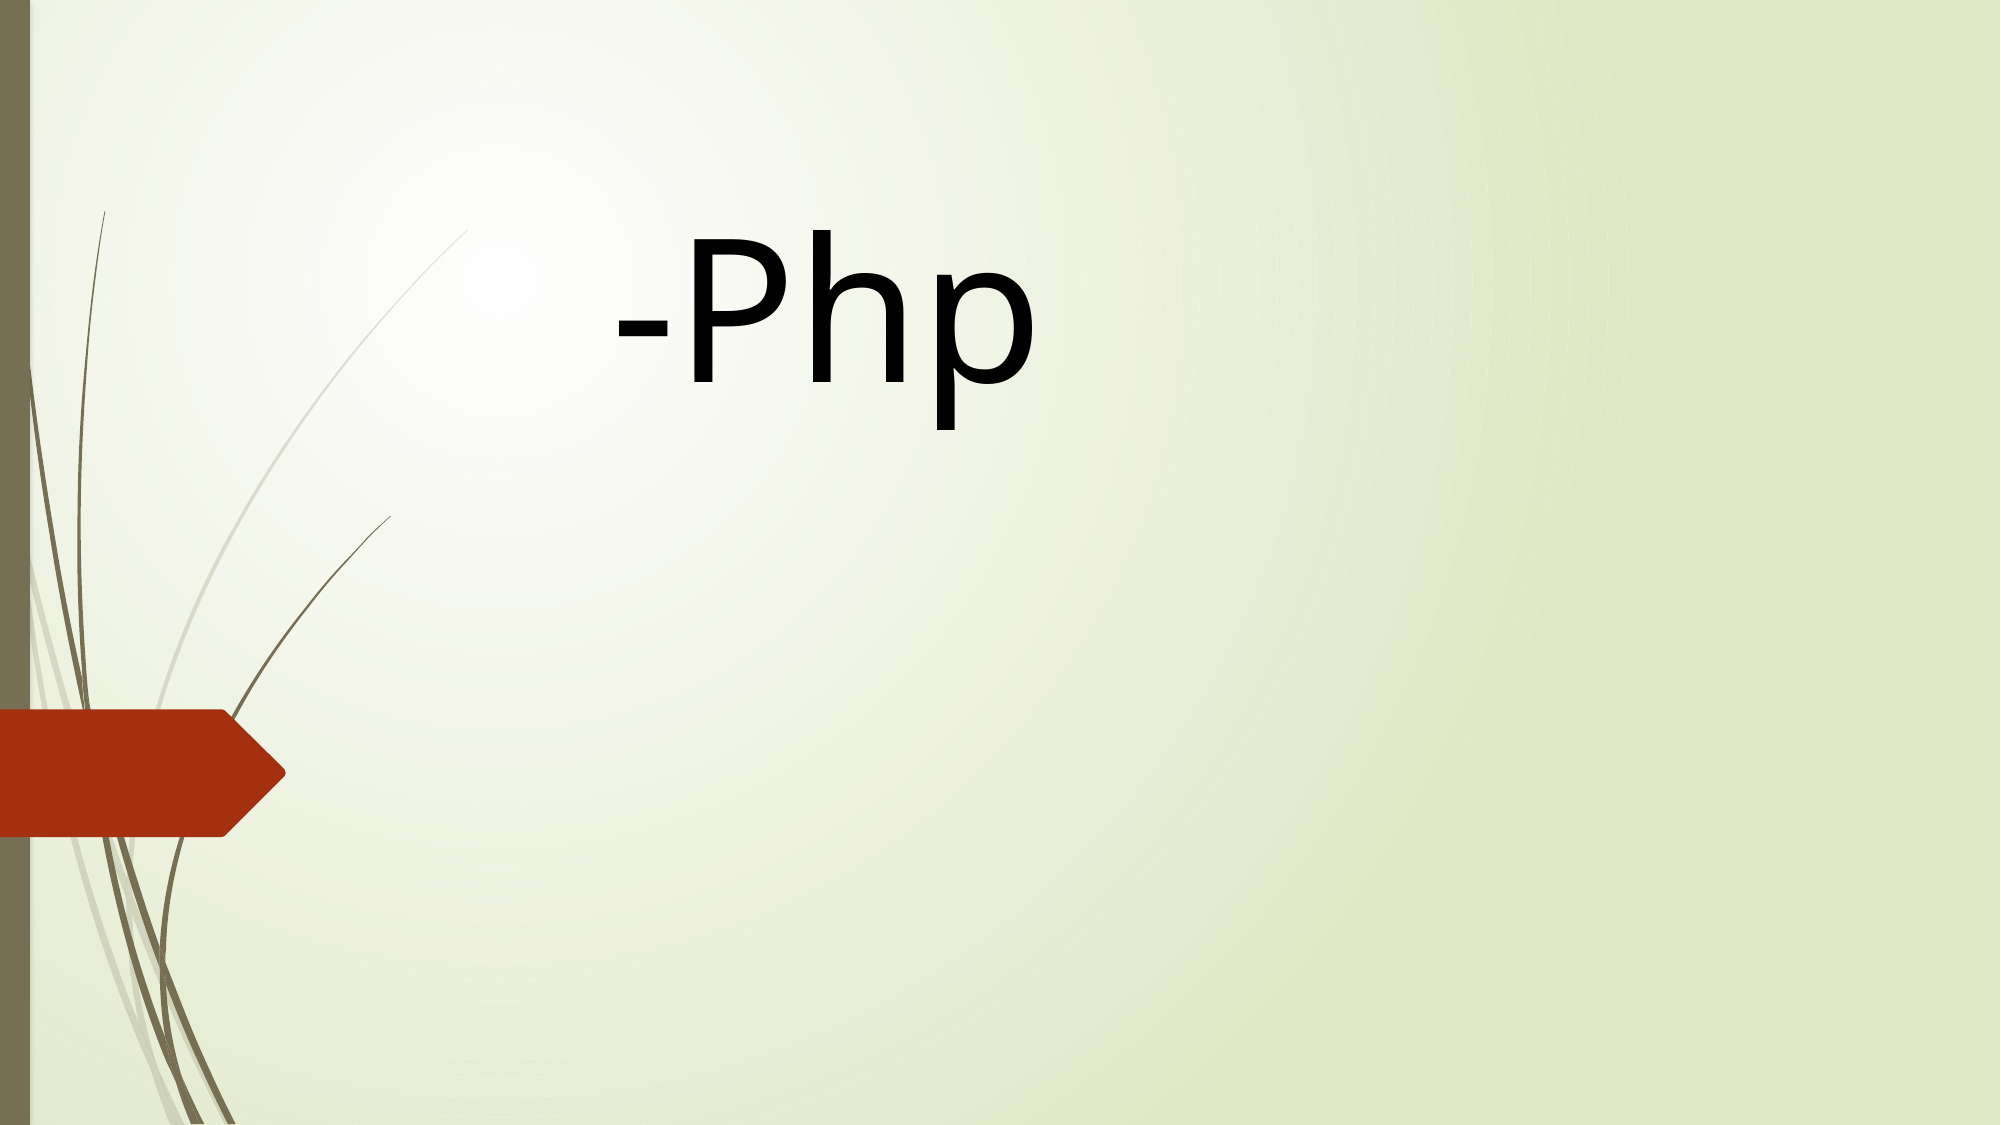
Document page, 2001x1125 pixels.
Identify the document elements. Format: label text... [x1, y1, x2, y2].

text_box -Php [596, 175, 1314, 431]
